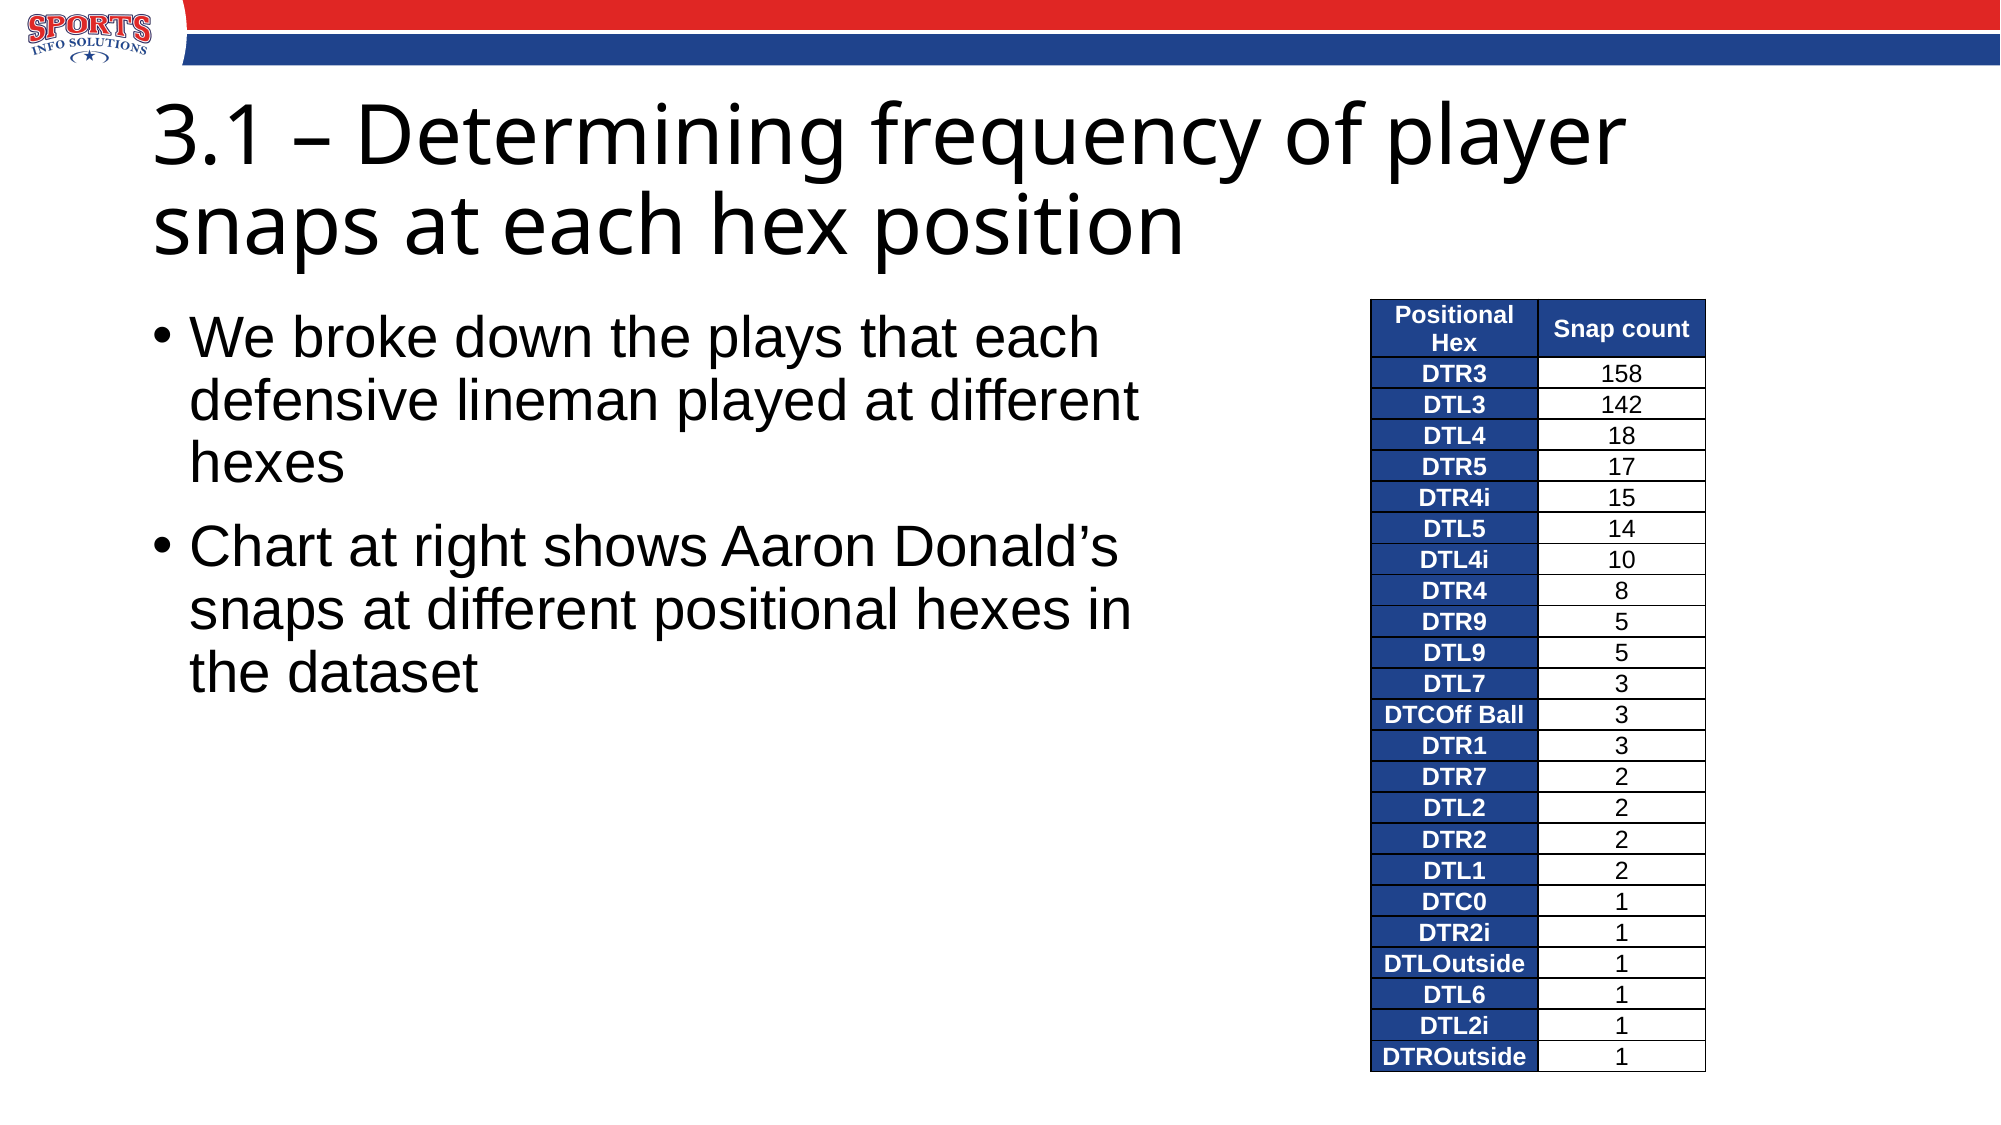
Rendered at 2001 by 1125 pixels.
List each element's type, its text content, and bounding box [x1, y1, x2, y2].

table_cell 2 [1539, 762, 1705, 791]
table_cell DTL2i [1372, 1010, 1537, 1040]
table_cell 1 [1539, 1010, 1705, 1040]
table_cell 5 [1539, 638, 1705, 667]
table_header Snap count [1539, 300, 1705, 356]
table_cell DTL2 [1372, 793, 1537, 822]
table_cell DTROutside [1372, 1041, 1537, 1071]
table_cell 1 [1539, 886, 1705, 915]
table_cell DTCOff Ball [1372, 700, 1537, 729]
table_cell 142 [1539, 389, 1705, 418]
table_cell 10 [1539, 544, 1705, 574]
table_cell 18 [1539, 420, 1705, 449]
title 3.1 – Determining frequency of player snaps at each hex position [137, 73, 1863, 291]
table_cell DTR9 [1372, 606, 1537, 636]
table_cell 1 [1539, 1041, 1705, 1071]
picture [24, 10, 155, 66]
table_cell 1 [1539, 979, 1705, 1008]
table_cell DTR1 [1372, 731, 1537, 760]
text_box We broke down the plays that each defensive lineman played at different hexes Chart at right shows Aaron Donald’s snaps at different positional hexes in the dataset [137, 299, 1197, 1014]
table_cell DTL1 [1372, 855, 1537, 884]
table_cell 15 [1539, 482, 1705, 511]
table_cell DTLOutside [1372, 948, 1537, 977]
table_cell DTR4 [1372, 575, 1537, 605]
table_cell DTR7 [1372, 762, 1537, 791]
table_cell DTL4i [1372, 544, 1537, 574]
table_cell DTR4i [1372, 482, 1537, 511]
table_cell DTC0 [1372, 886, 1537, 915]
table_cell 2 [1539, 793, 1705, 822]
table_cell DTL6 [1372, 979, 1537, 1008]
table_cell DTR2 [1372, 824, 1537, 853]
table_cell 14 [1539, 513, 1705, 543]
table_cell 158 [1539, 358, 1705, 387]
table_cell 2 [1539, 824, 1705, 853]
table_cell DTL7 [1372, 669, 1537, 698]
table_header Positional Hex [1372, 300, 1537, 356]
table_cell 3 [1539, 700, 1705, 729]
table_cell 5 [1539, 606, 1705, 636]
table_cell DTR5 [1372, 451, 1537, 480]
table_cell DTL5 [1372, 513, 1537, 543]
table_cell 1 [1539, 948, 1705, 977]
table_cell 3 [1539, 731, 1705, 760]
table_cell 3 [1539, 669, 1705, 698]
table_cell 2 [1539, 855, 1705, 884]
table_cell DTL9 [1372, 638, 1537, 667]
table_cell 17 [1539, 451, 1705, 480]
table_cell 8 [1539, 575, 1705, 605]
table_cell DTR2i [1372, 917, 1537, 946]
table_cell DTL4 [1372, 420, 1537, 449]
table_cell 1 [1539, 917, 1705, 946]
table_cell DTR3 [1372, 358, 1537, 387]
table_cell DTL3 [1372, 389, 1537, 418]
